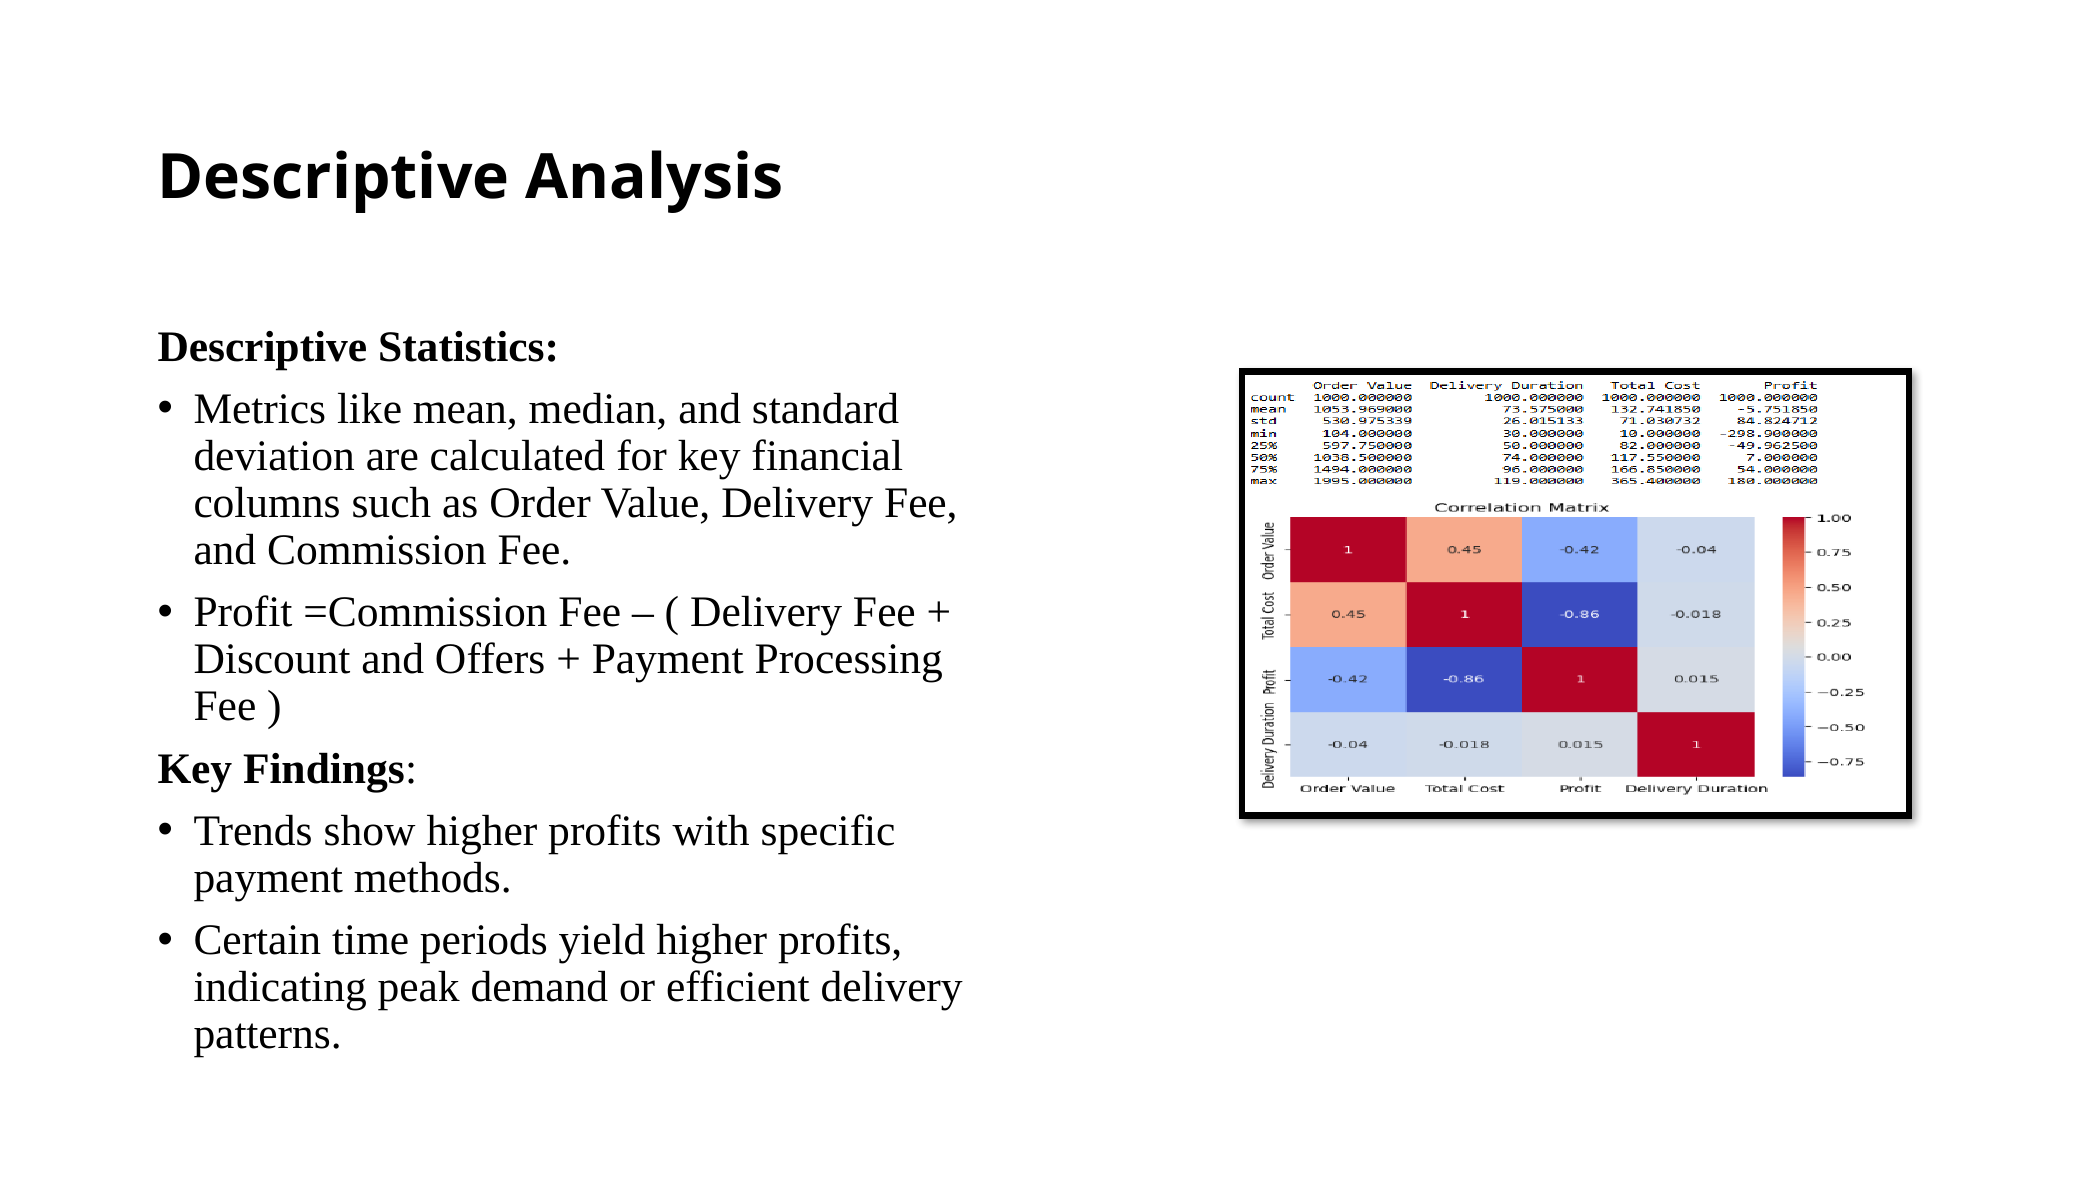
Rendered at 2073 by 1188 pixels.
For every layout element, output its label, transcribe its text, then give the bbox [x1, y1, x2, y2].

picture [1244, 374, 1906, 813]
title Descriptive Analysis [142, 63, 1931, 293]
list Descriptive Statistics: Metrics like mean, median, and standard deviation are calculated for key financial columns such as Order Value, Delivery Fee, and Commission Fee. Profit =Commission Fee – ( Delivery Fee + Discount and Offers + Payment Processing Fee ) Key Findings: Trends show higher profits with specific payment methods. Certain time periods yield higher profits, indicating peak demand or efficient delivery patterns. [142, 316, 1007, 1070]
